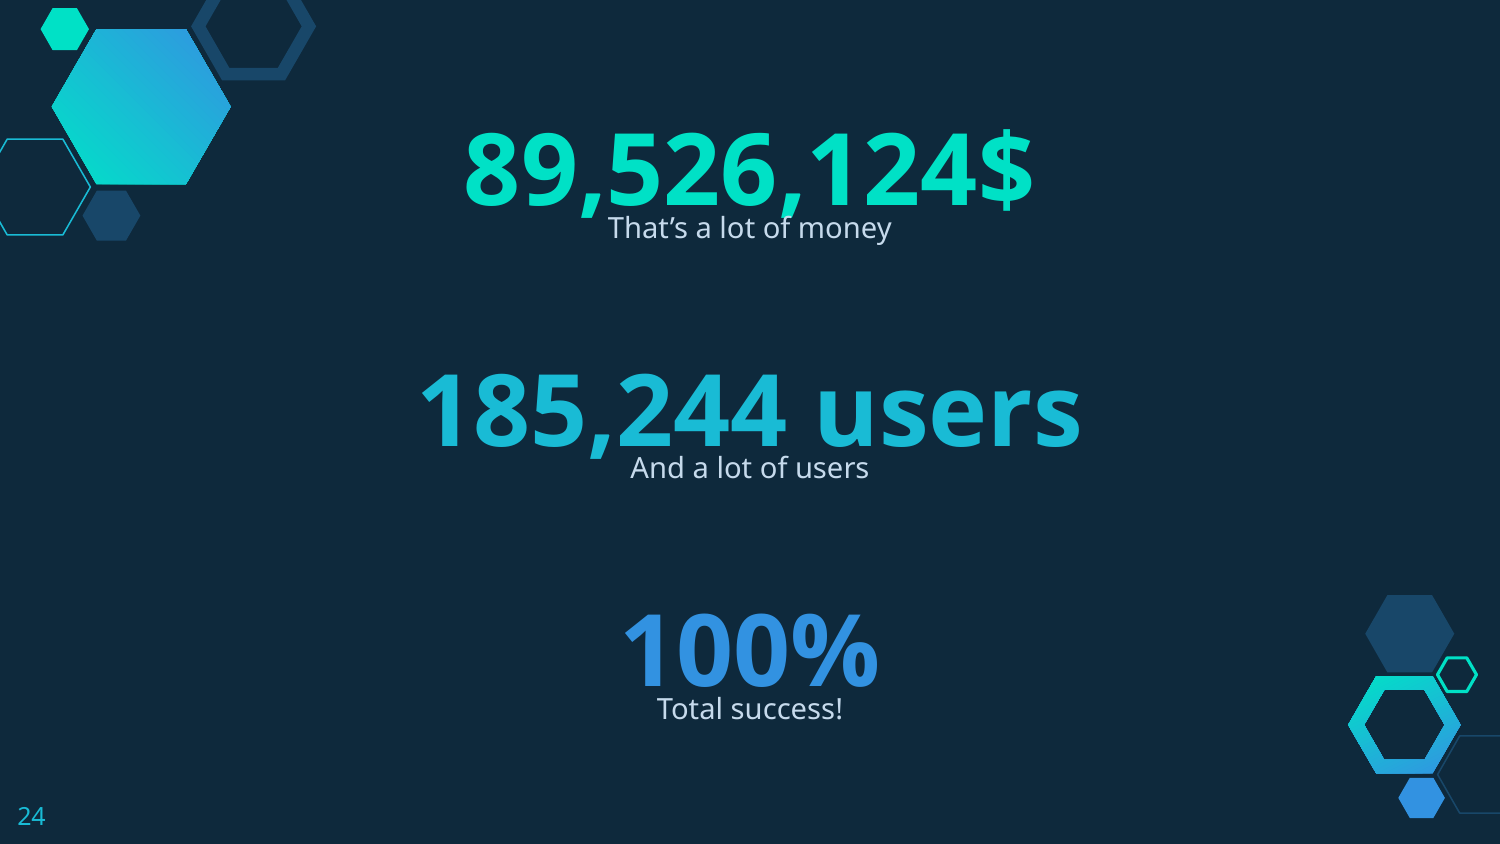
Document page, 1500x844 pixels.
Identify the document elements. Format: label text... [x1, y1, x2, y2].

title 100% [112, 575, 1388, 675]
title 89,526,124$ [112, 93, 1388, 193]
subtitle Total success! [112, 675, 1388, 752]
title 185,244 users [112, 334, 1388, 434]
subtitle And a lot of users [112, 434, 1388, 511]
slide_number 24 [2, 785, 93, 844]
subtitle That’s a lot of money [112, 193, 1388, 270]
